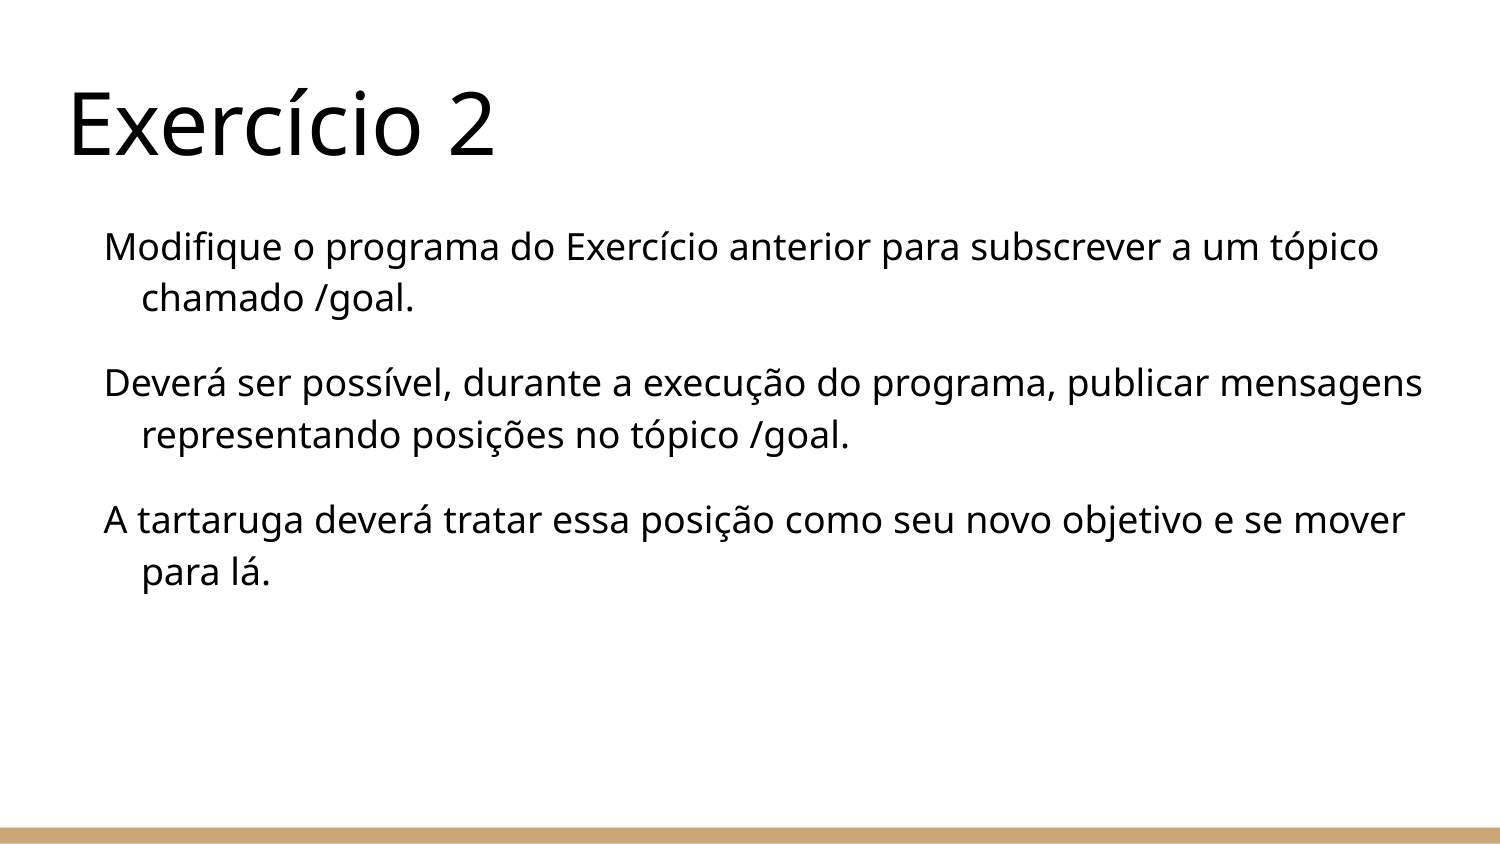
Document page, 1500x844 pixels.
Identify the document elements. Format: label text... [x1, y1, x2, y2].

title Exercício 2 [51, 51, 1449, 189]
list Modifique o programa do Exercício anterior para subscrever a um tópico chamado /goal. Deverá ser possível, durante a execução do programa, publicar mensagens representando posições no tópico /goal. A tartaruga deverá tratar essa posição como seu novo objetivo e se mover para lá. [51, 200, 1449, 752]
